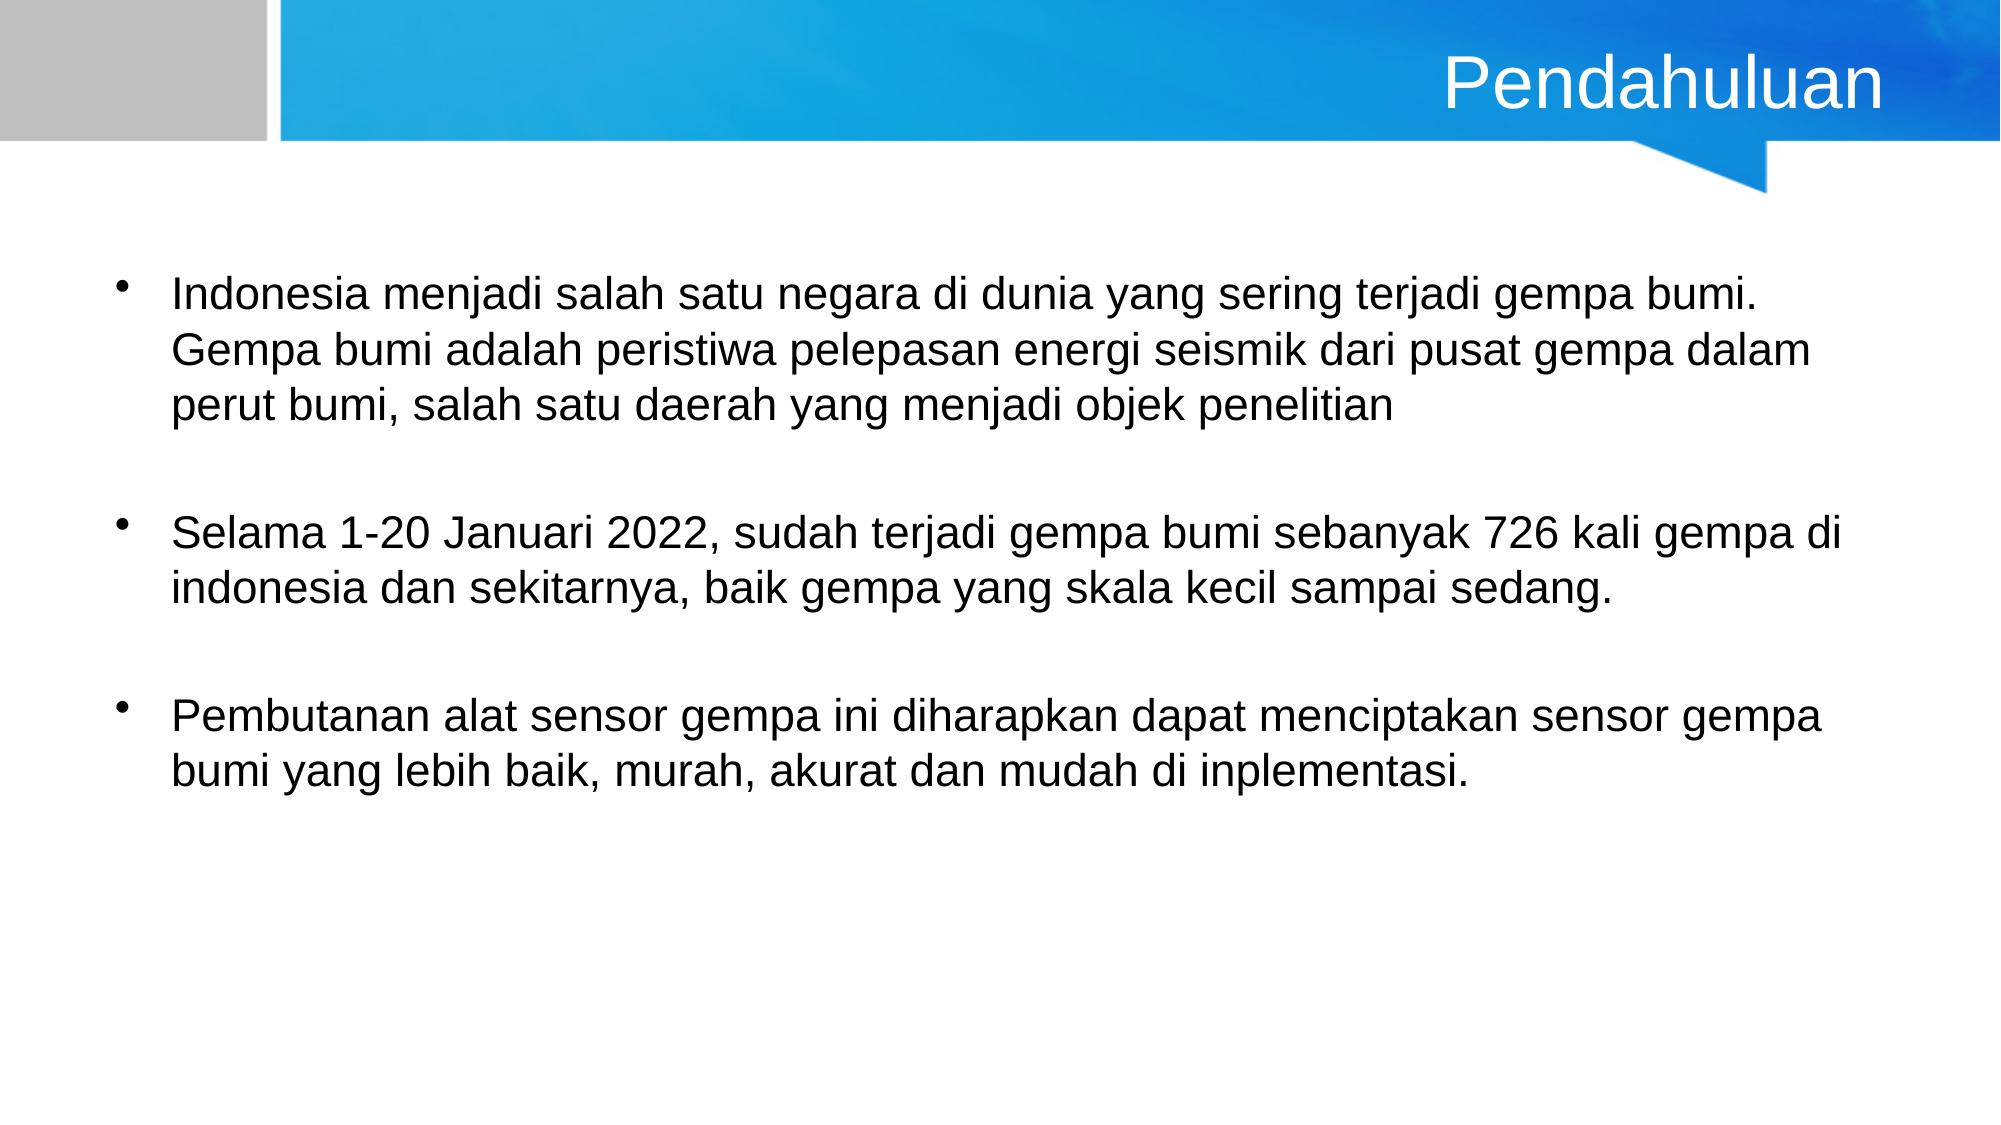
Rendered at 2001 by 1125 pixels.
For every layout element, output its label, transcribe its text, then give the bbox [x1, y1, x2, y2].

title Pendahuluan [99, 30, 1901, 127]
picture [0, 0, 2000, 1125]
list Indonesia menjadi salah satu negara di dunia yang sering terjadi gempa bumi. Gempa bumi adalah peristiwa pelepasan energi seismik dari pusat gempa dalam perut bumi, salah satu daerah yang menjadi objek penelitian Selama 1-20 Januari 2022, sudah terjadi gempa bumi sebanyak 726 kali gempa di indonesia dan sekitarnya, baik gempa yang skala kecil sampai sedang. Pembutanan alat sensor gempa ini diharapkan dapat menciptakan sensor gempa bumi yang lebih baik, murah, akurat dan mudah di inplementasi. [99, 192, 1901, 1006]
